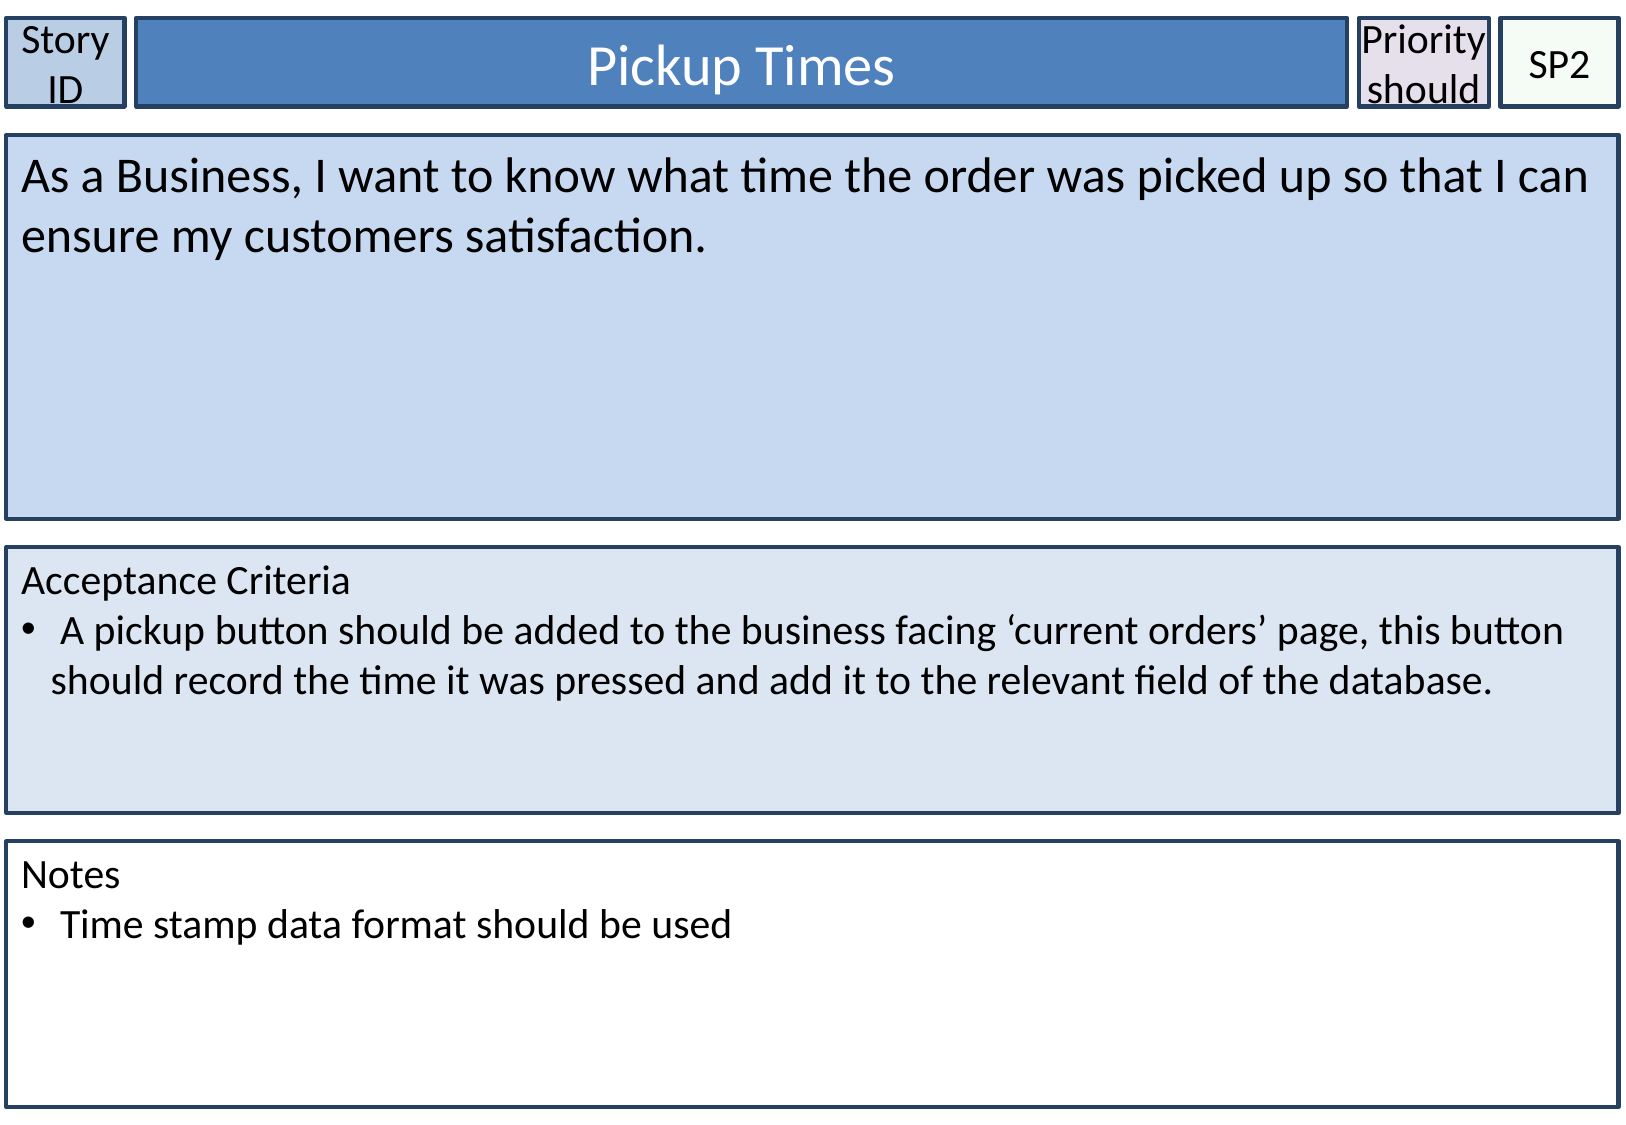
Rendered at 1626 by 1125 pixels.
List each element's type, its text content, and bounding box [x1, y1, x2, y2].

text_box Story ID [4, 16, 127, 109]
text_box Notes Time stamp data format should be used [4, 839, 1621, 1109]
text_box Pickup Times [134, 16, 1349, 109]
text_box Acceptance Criteria A pickup button should be added to the business facing ‘current orders’ page, this button should record the time it was pressed and add it to the relevant field of the database. [4, 545, 1621, 815]
text_box SP2 [1498, 16, 1621, 109]
text_box As a Business, I want to know what time the order was picked up so that I can ensure my customers satisfaction. [4, 133, 1621, 521]
text_box Priority should [1357, 16, 1491, 109]
